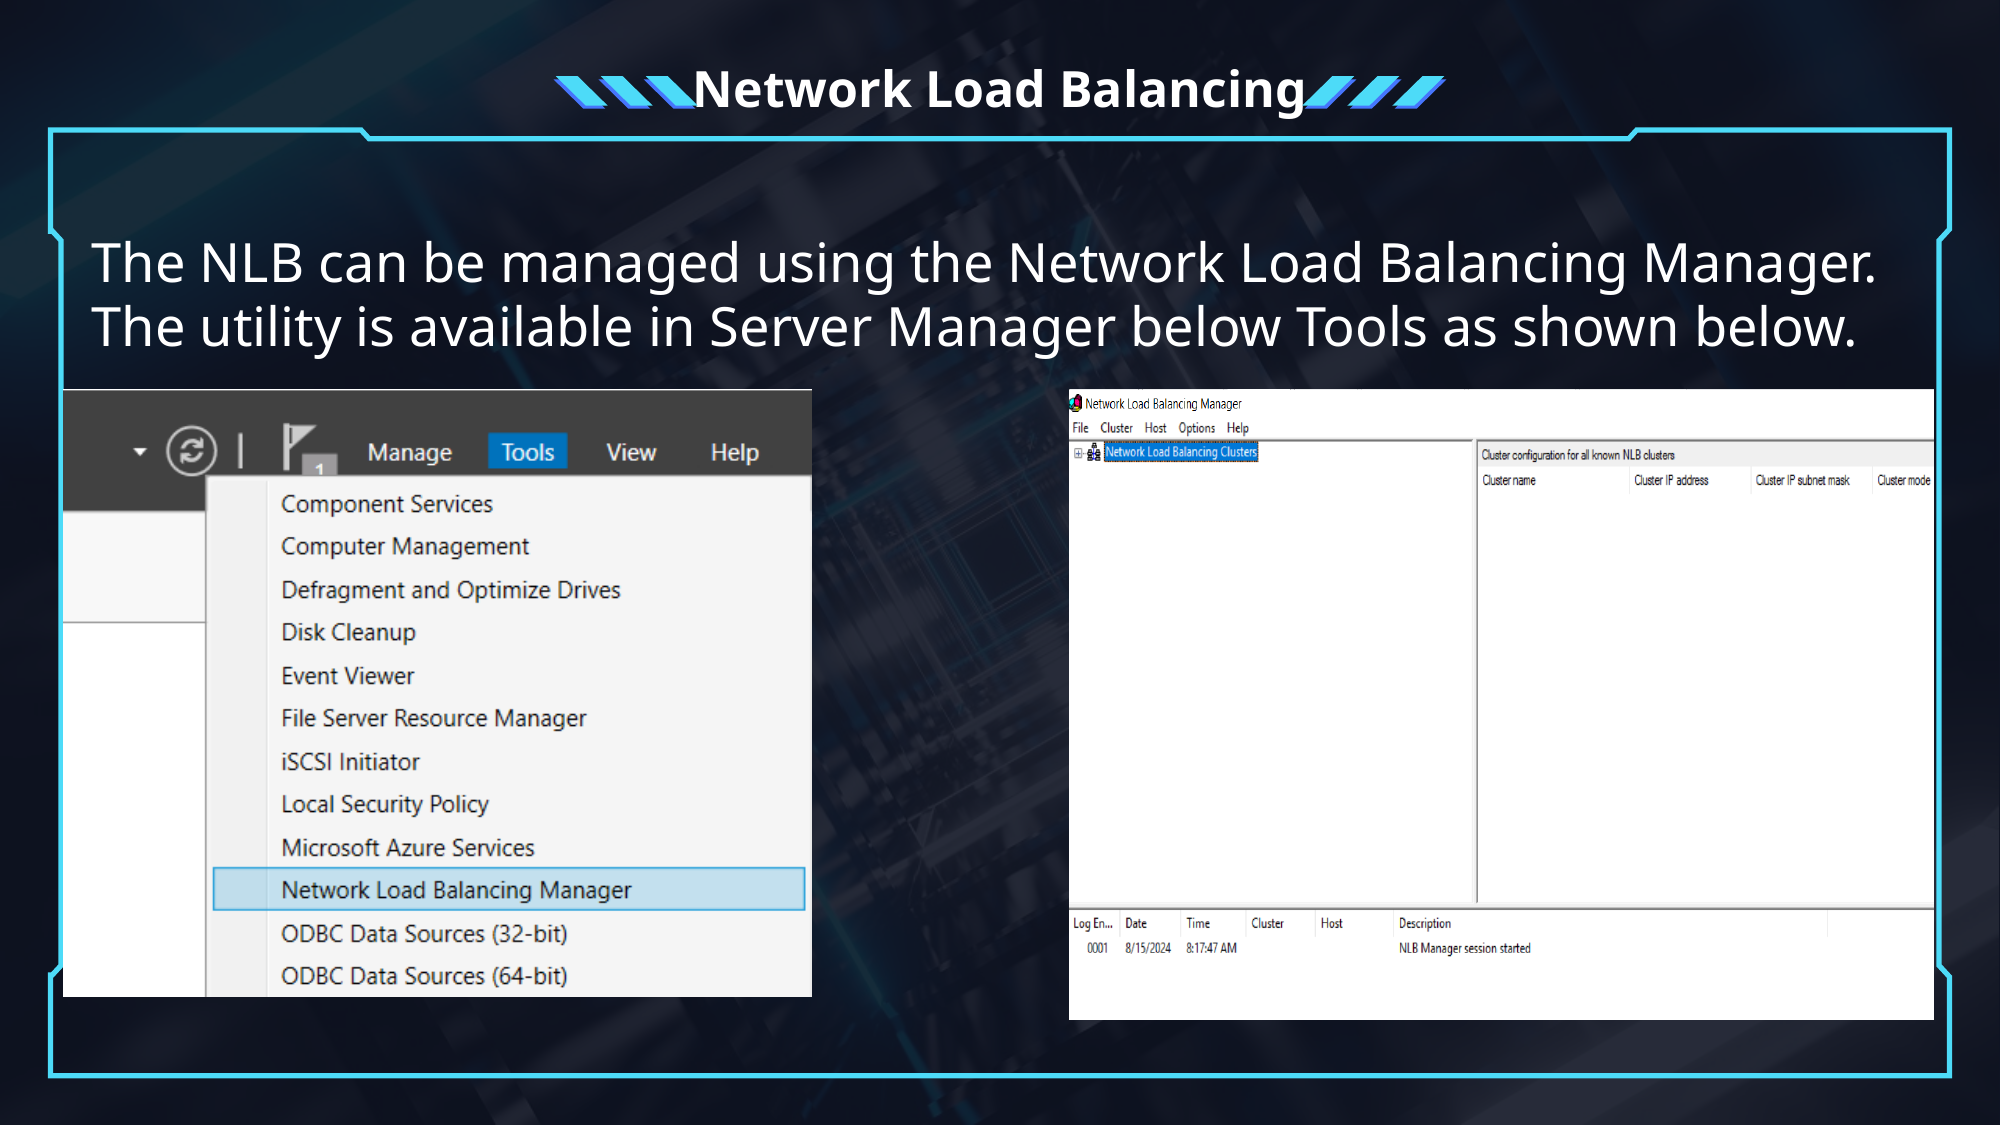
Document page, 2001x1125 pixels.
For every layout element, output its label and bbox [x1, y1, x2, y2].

text_box [1302, 76, 1447, 109]
picture [0, 0, 1999, 1125]
text_box [553, 76, 698, 109]
